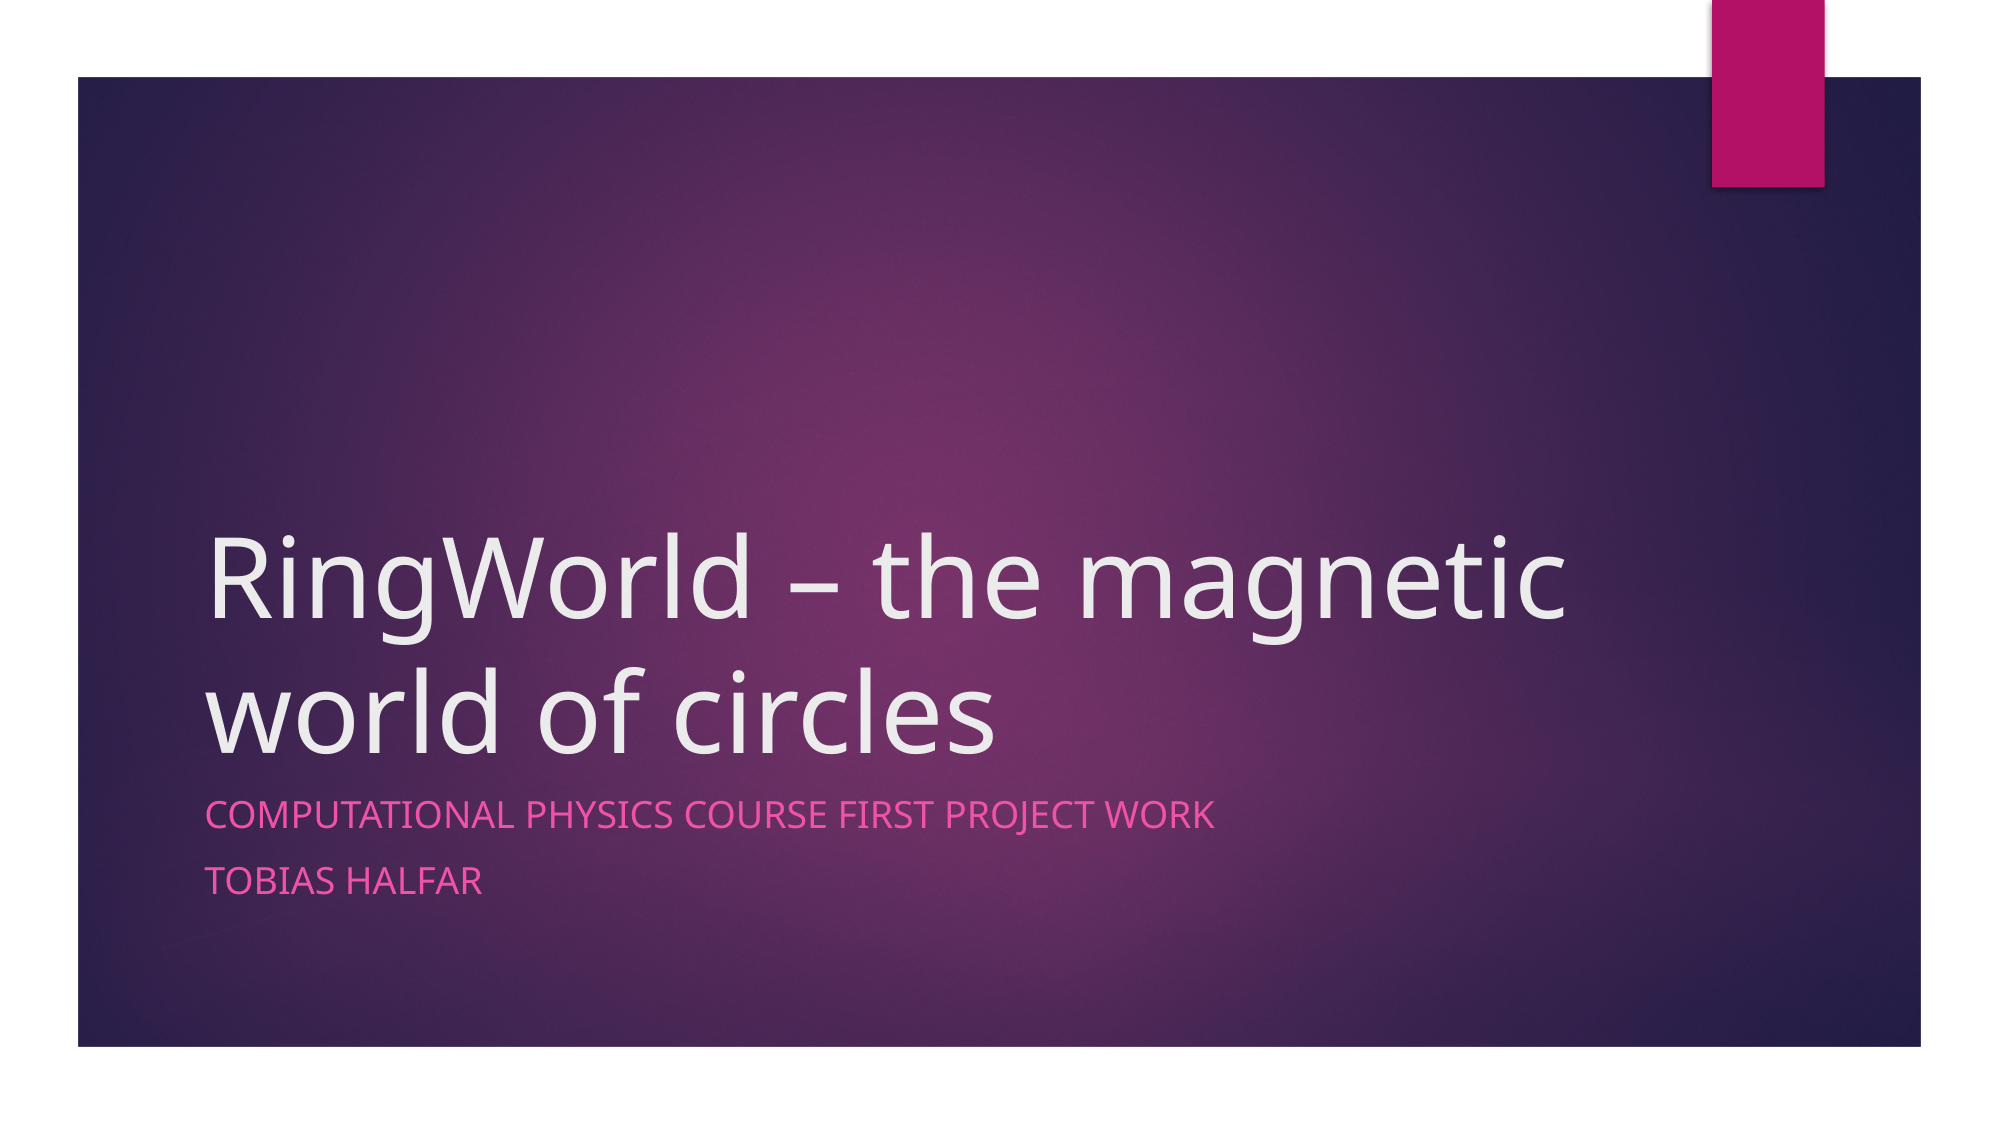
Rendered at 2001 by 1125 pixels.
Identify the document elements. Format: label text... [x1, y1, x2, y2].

title RingWorld – the magnetic world of circles [189, 344, 1638, 783]
subtitle Computational physics course first project work Tobias Halfar [189, 783, 1638, 925]
